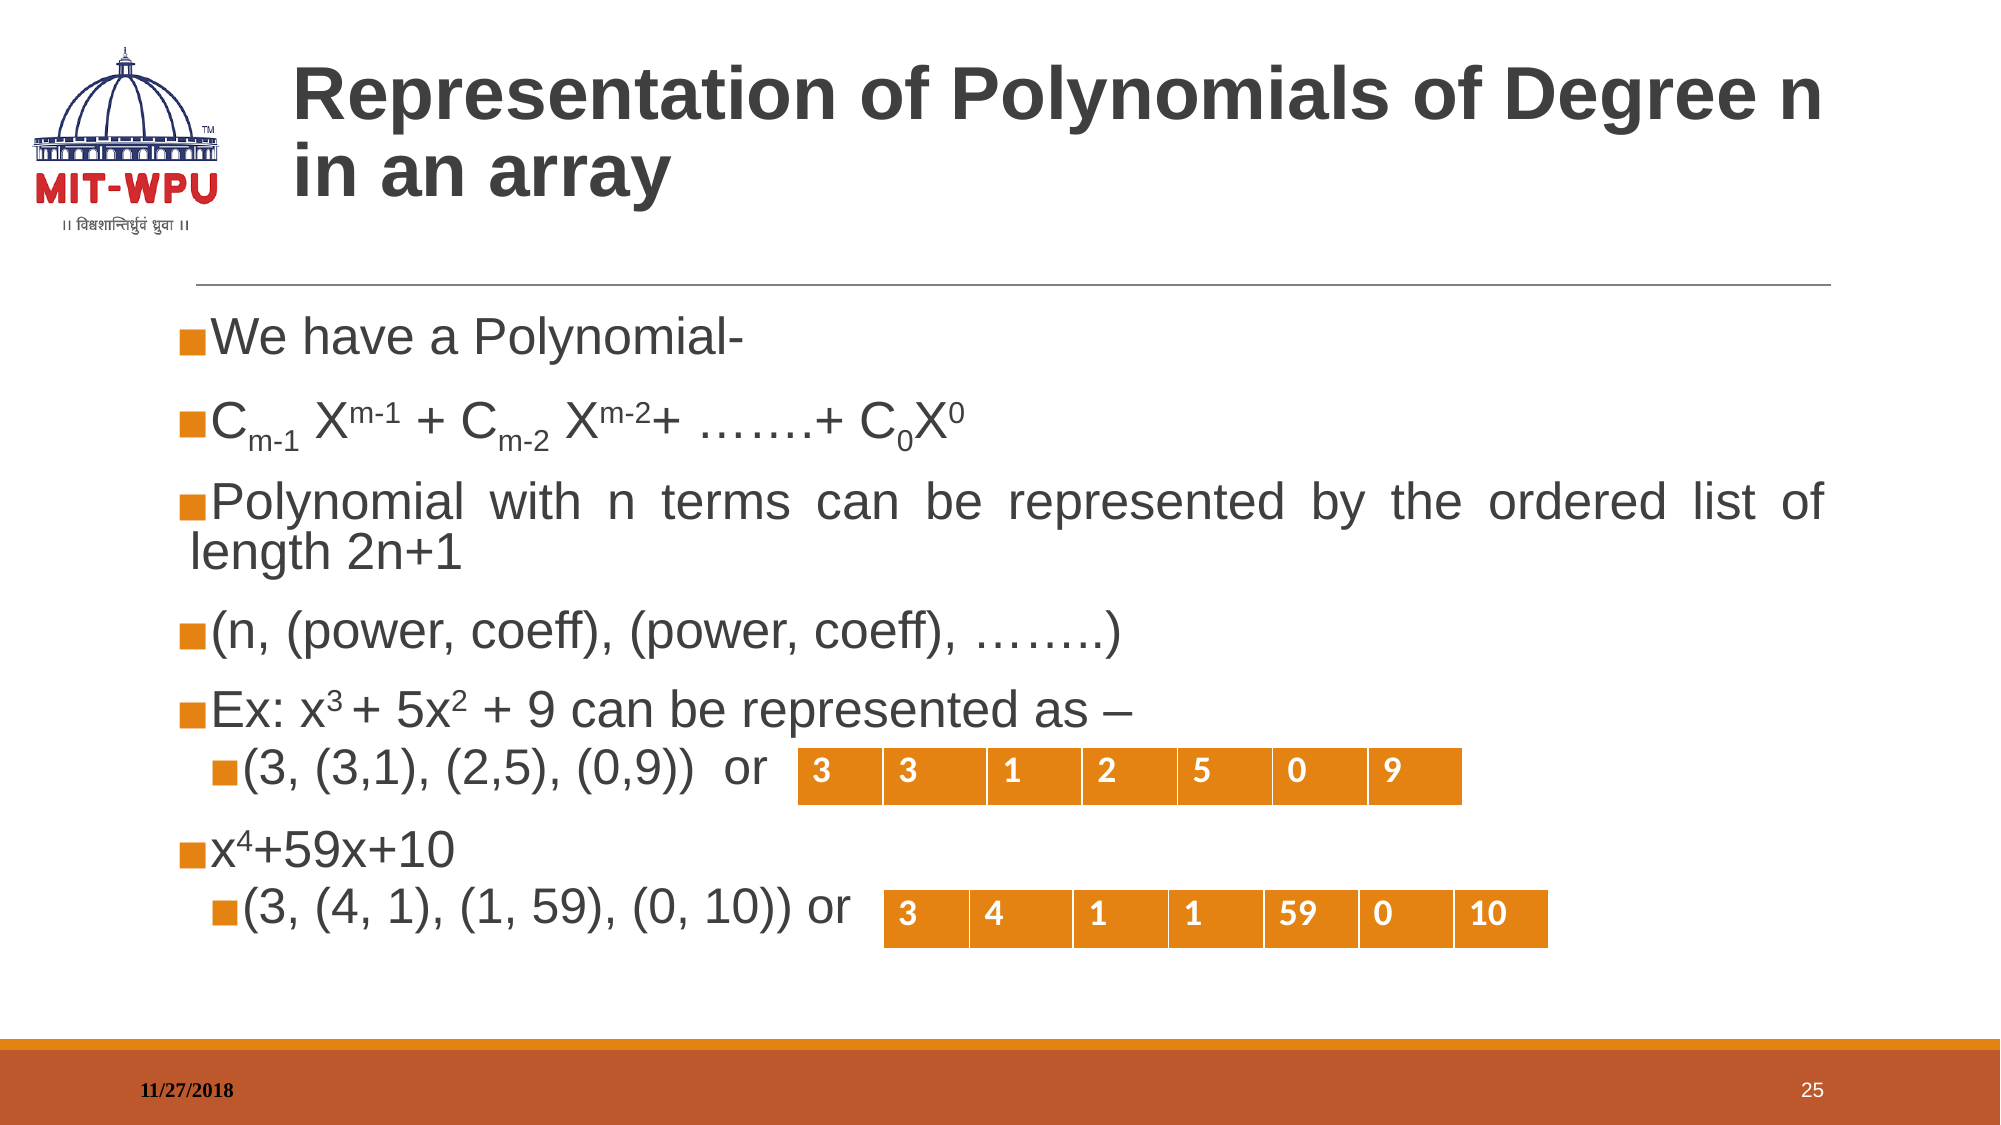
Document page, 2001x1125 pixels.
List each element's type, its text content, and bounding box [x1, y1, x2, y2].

title Representation of Polynomials of Degree n in an array [277, 60, 1928, 219]
table_header 10 [1455, 890, 1548, 948]
list We have a Polynomial- Cm-1 Xm-1 + Cm-2 Xm-2+ …….+ C0X0 Polynomial with n terms can be represented by the ordered list of length 2n+1 (n, (power, coeff), (power, coeff), ……..) Ex: x3 + 5x2 + 9 can be represented as – (3, (3,1), (2,5), (0,9)) or x4+59x+10 (3, (4, 1), (1, 59), (0, 10)) or [175, 306, 1826, 983]
table_header 0 [1360, 890, 1453, 948]
table_header 9 [1369, 748, 1462, 805]
table_header 1 [988, 748, 1081, 805]
table_header 2 [1083, 748, 1177, 805]
table_header 3 [884, 890, 969, 948]
table_header 3 [884, 748, 986, 805]
text_box 25 [1624, 1059, 1840, 1120]
picture [31, 46, 241, 236]
table_header 1 [1074, 890, 1168, 948]
table_header 59 [1265, 890, 1358, 948]
table_header 0 [1273, 748, 1367, 805]
table_header 4 [970, 890, 1072, 948]
table_header 3 [798, 748, 882, 805]
table_header 5 [1178, 748, 1272, 805]
text_box 11/27/2018 [124, 1059, 575, 1120]
table_header 1 [1169, 890, 1263, 948]
